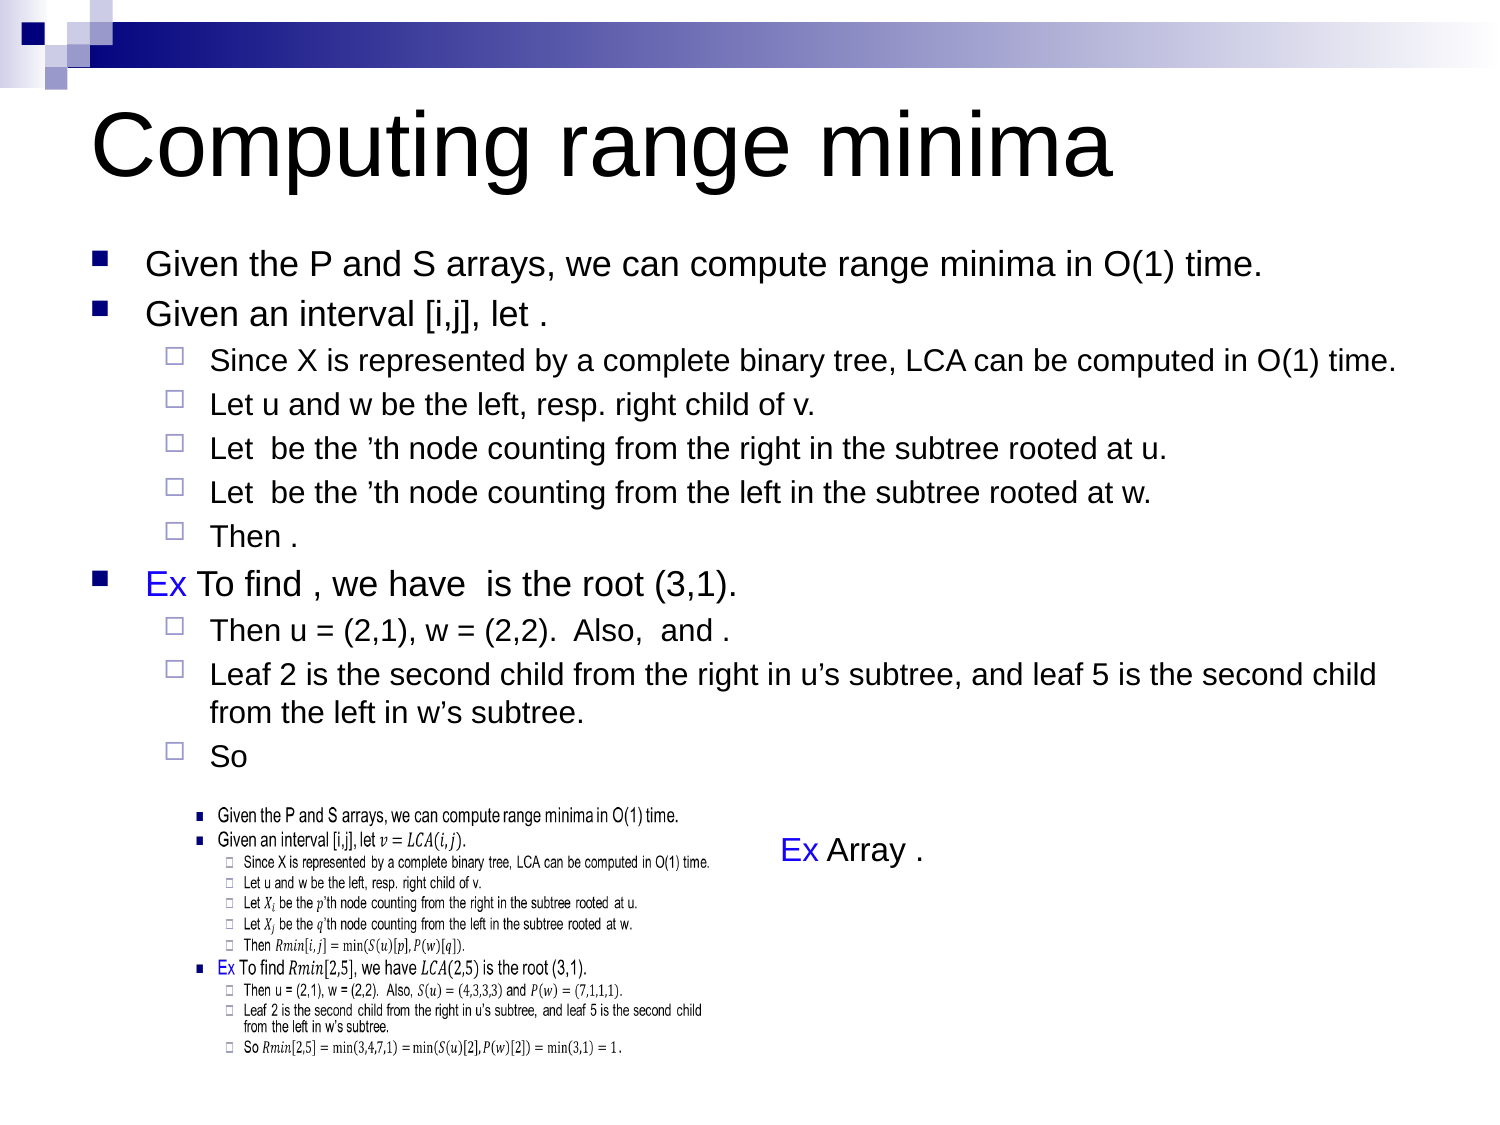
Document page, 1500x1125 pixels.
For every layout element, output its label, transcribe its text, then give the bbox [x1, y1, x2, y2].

picture [188, 795, 722, 1115]
title Computing range minima [75, 75, 1425, 205]
